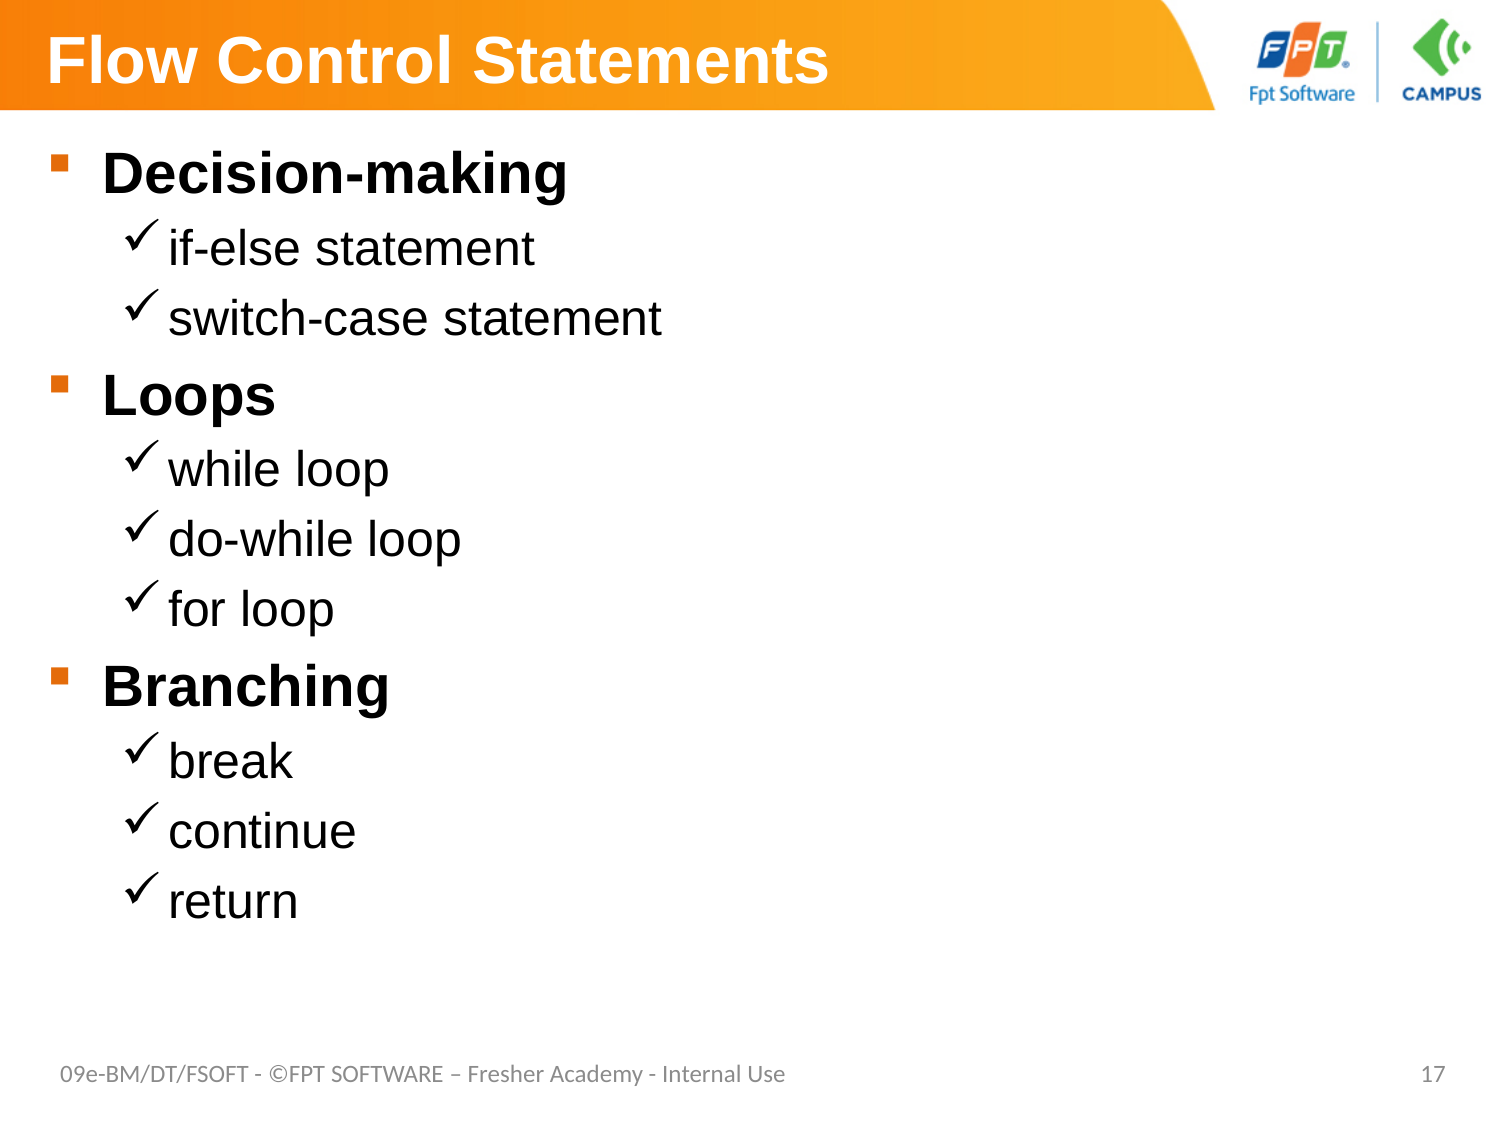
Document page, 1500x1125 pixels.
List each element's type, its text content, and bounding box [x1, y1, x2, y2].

footer 09e-BM/DT/FSOFT - ©FPT SOFTWARE – Fresher Academy - Internal Use [31, 1042, 816, 1103]
slide_number 17 [1074, 1042, 1461, 1103]
picture [0, 0, 1500, 1125]
title Flow Control Statements [31, 3, 1461, 111]
list Decision-making if-else statement switch-case statement Loops while loop do-while loop for loop Branching break continue return [31, 127, 1461, 1020]
